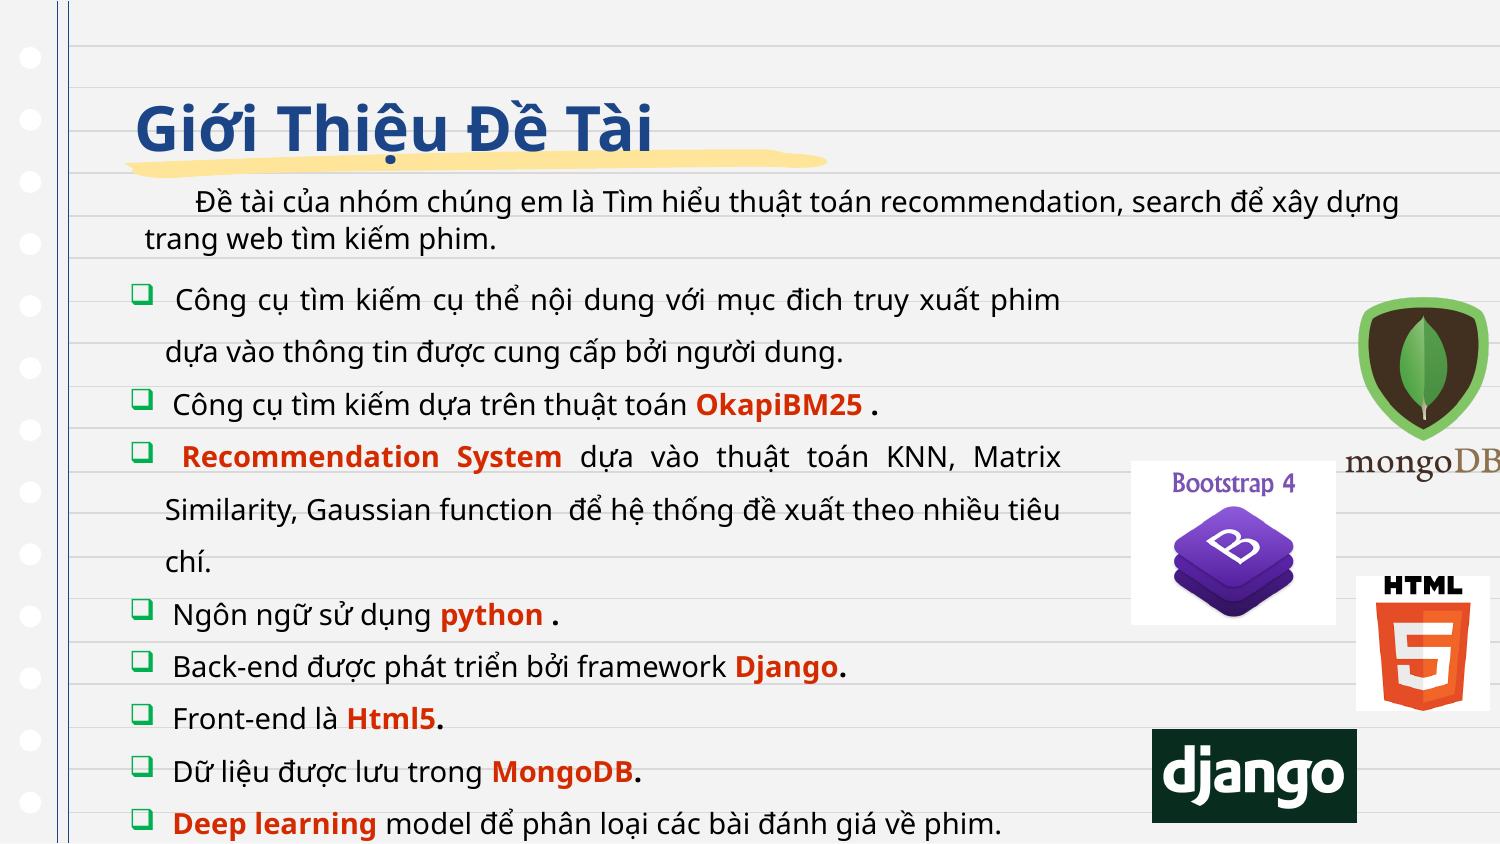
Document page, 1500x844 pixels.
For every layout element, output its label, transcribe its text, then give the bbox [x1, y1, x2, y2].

picture [1151, 729, 1357, 823]
picture [1130, 270, 1500, 626]
text_box Công cụ tìm kiếm cụ thể nội dung với mục đich truy xuất phim dựa vào thông tin được cung cấp bởi người dung. Công cụ tìm kiếm dựa trên thuật toán OkapiBM25 . Recommendation System dựa vào thuật toán KNN, Matrix Similarity, Gaussian function để hệ thống đề xuất theo nhiều tiêu chí. Ngôn ngữ sử dụng python . Back-end được phát triển bởi framework Django. Front-end là Html5. Dữ liệu được lưu trong MongoDB. Deep learning model để phân loại các bài đánh giá về phim. [114, 256, 1077, 844]
picture [1356, 576, 1491, 711]
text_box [114, 149, 830, 179]
list Đề tài của nhóm chúng em là Tìm hiểu thuật toán recommendation, search để xây dựng trang web tìm kiếm phim. [104, 165, 1449, 271]
title Giới Thiệu Đề Tài [118, 88, 1382, 148]
